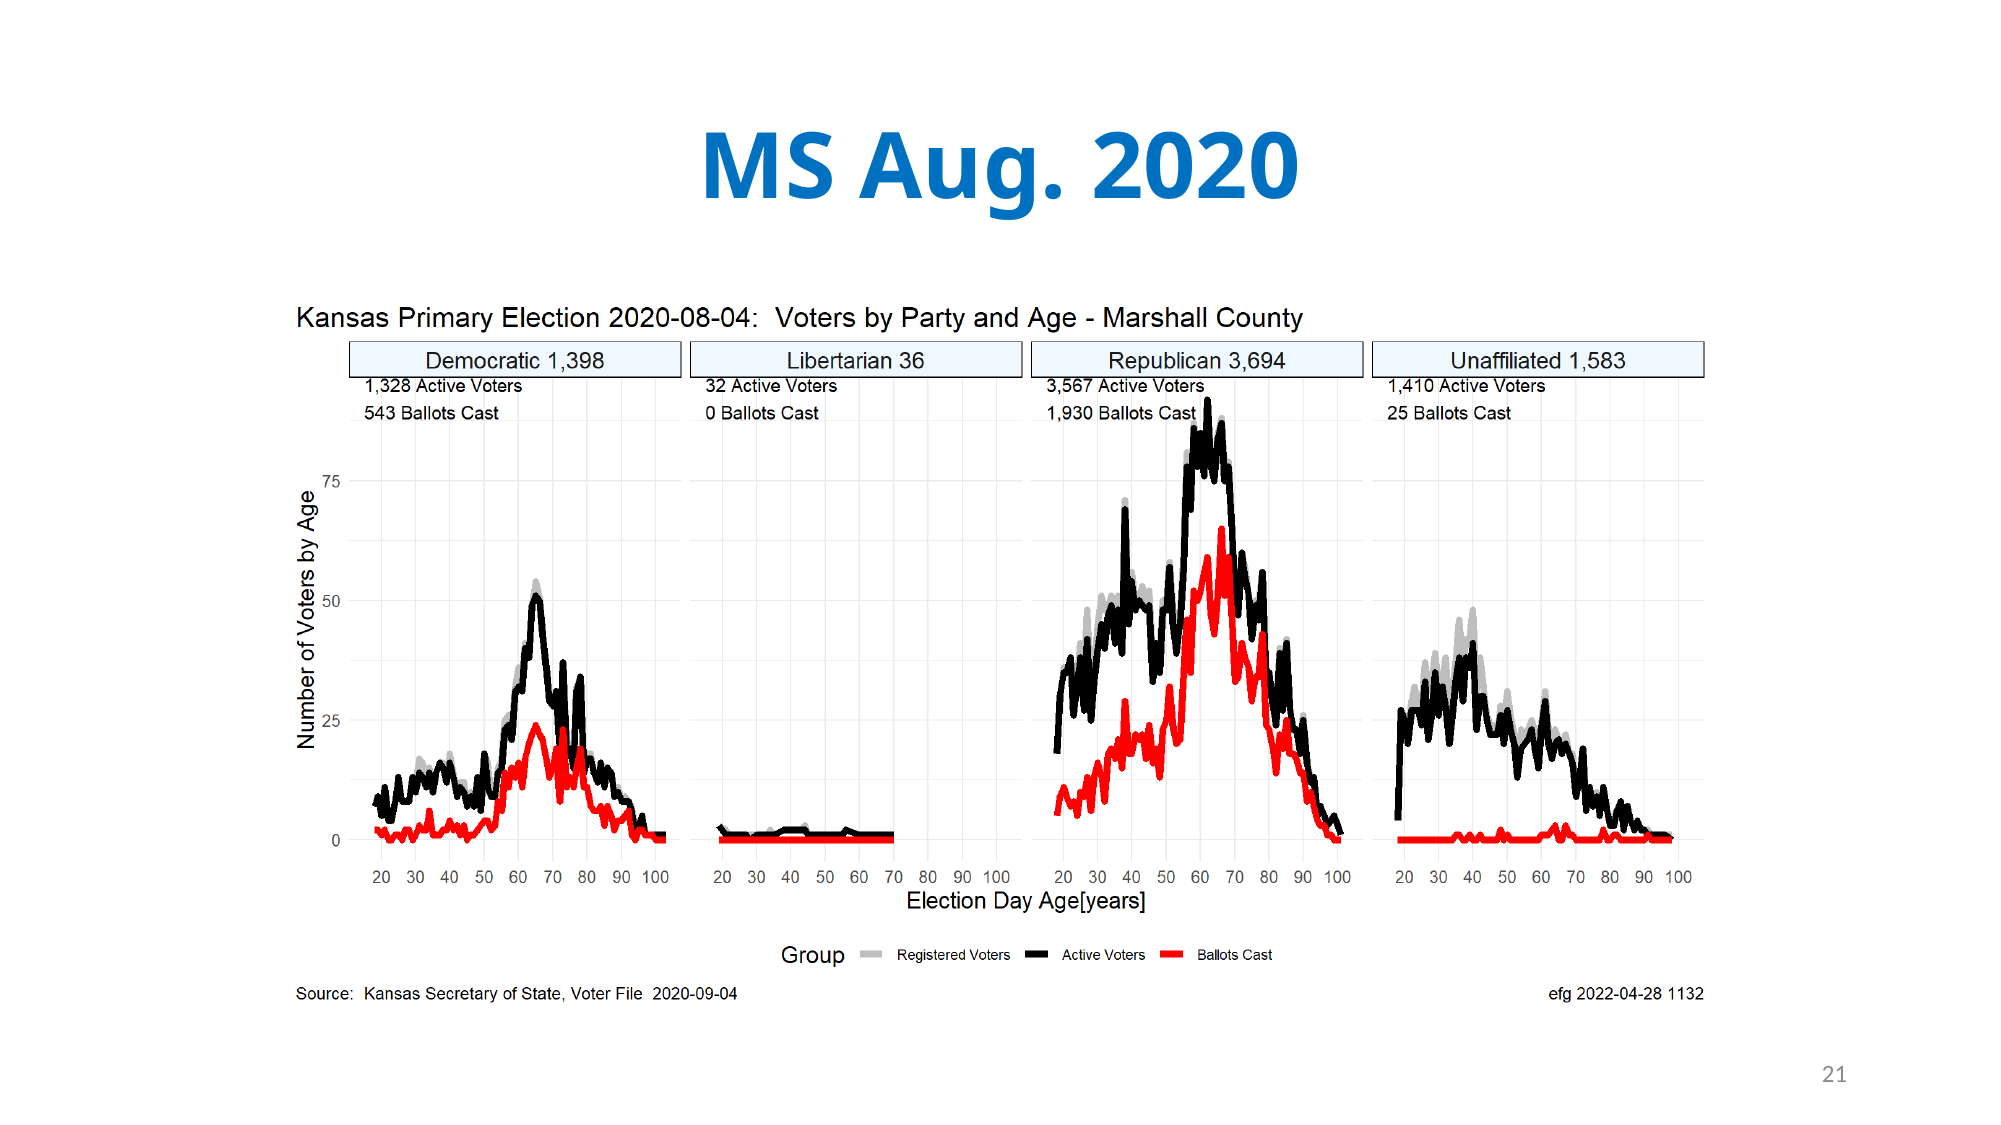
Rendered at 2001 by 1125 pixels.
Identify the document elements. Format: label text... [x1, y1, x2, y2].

title MS Aug. 2020 [137, 59, 1863, 278]
picture [287, 297, 1713, 1011]
slide_number ‹#› [1412, 1042, 1863, 1103]
